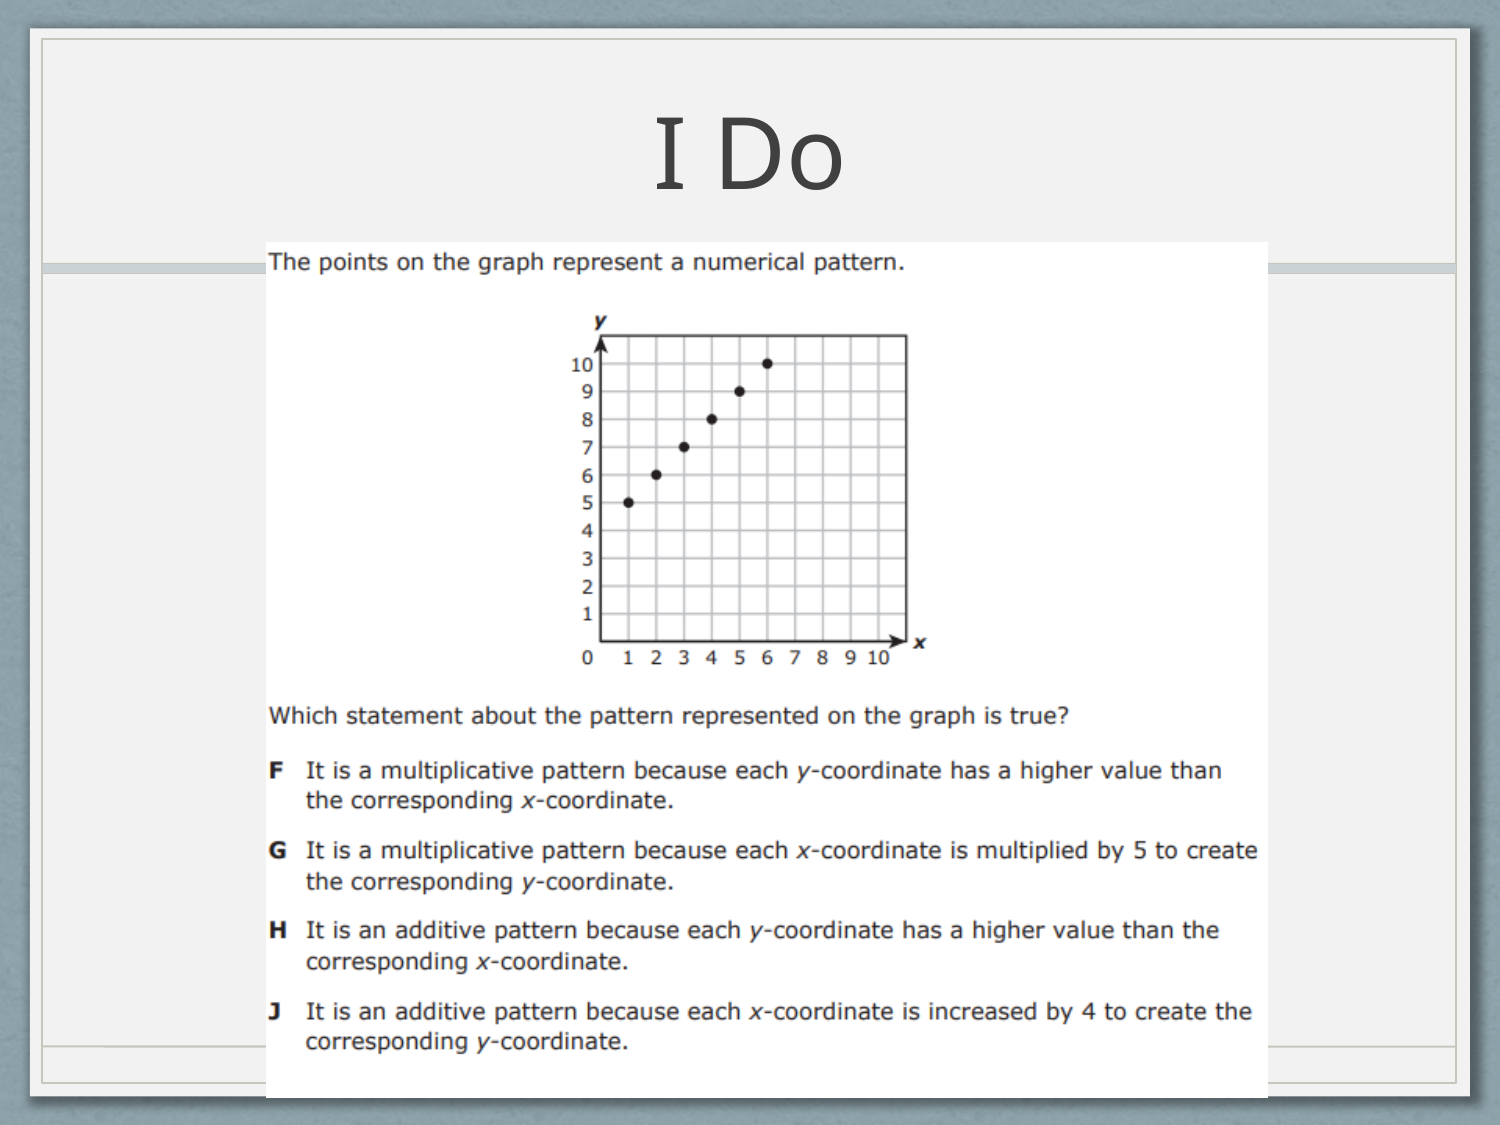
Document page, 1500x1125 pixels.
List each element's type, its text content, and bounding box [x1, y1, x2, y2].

picture [265, 242, 1269, 1098]
title I Do [147, 40, 1353, 260]
